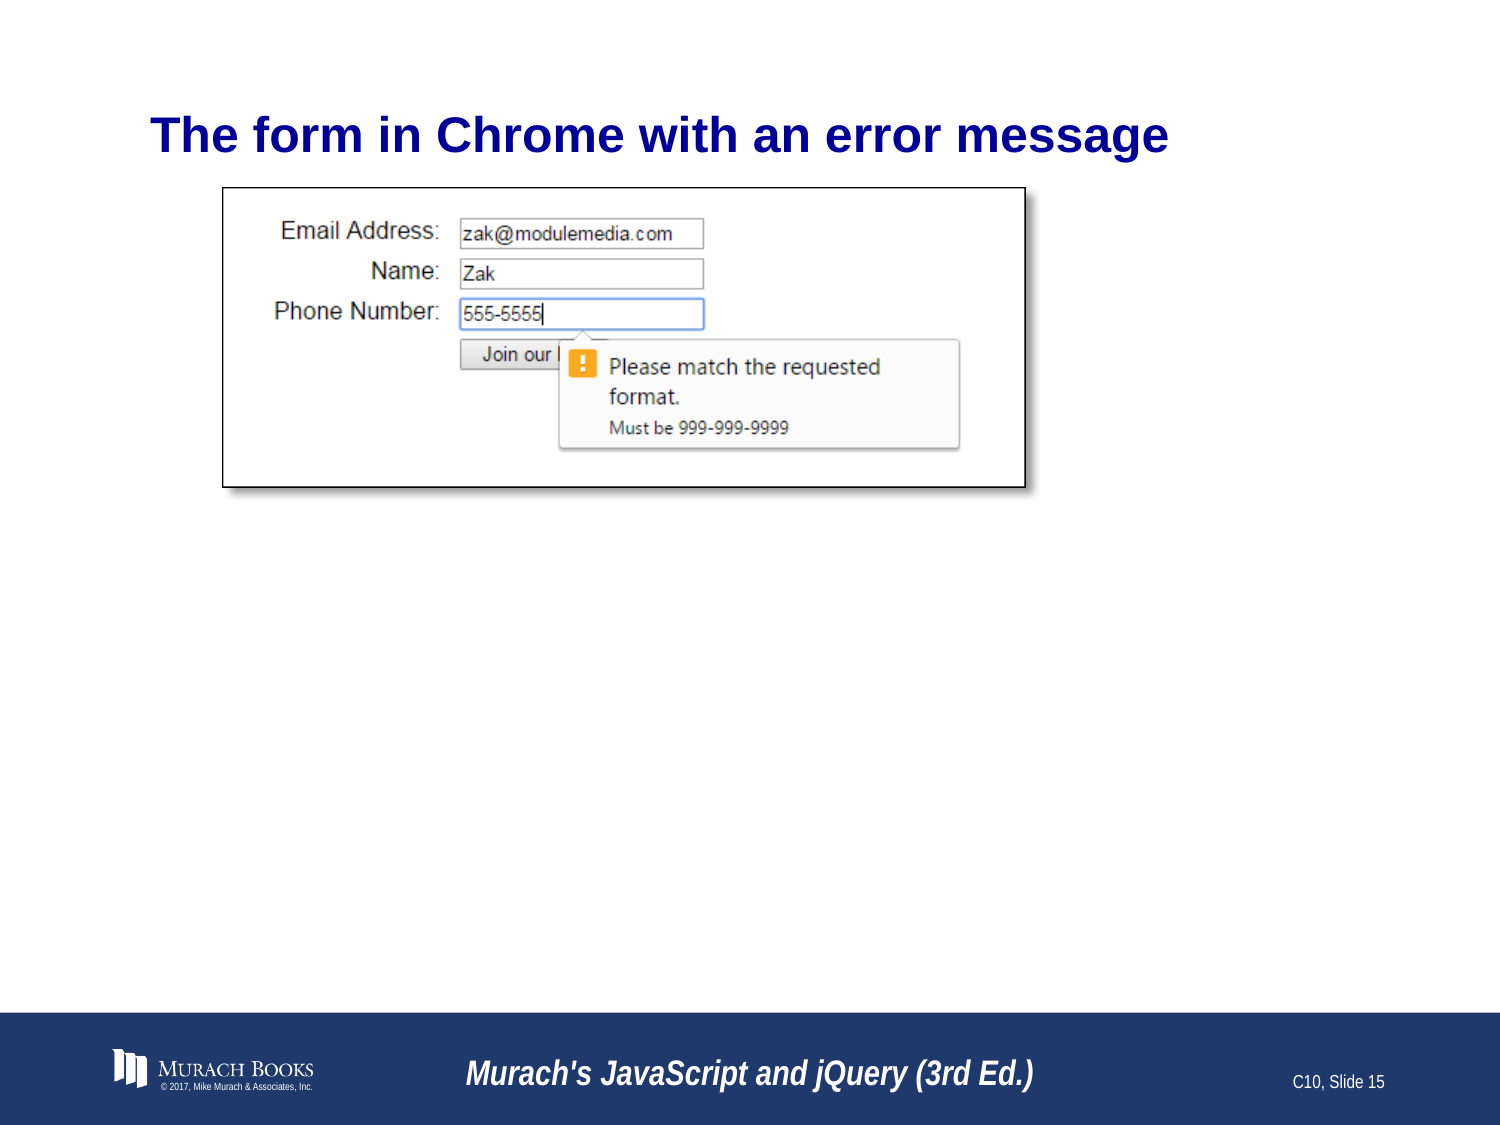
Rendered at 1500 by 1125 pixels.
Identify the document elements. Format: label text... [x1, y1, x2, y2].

footer © 2017, Mike Murach & Associates, Inc. [12, 1025, 463, 1100]
picture [222, 187, 1026, 488]
slide_number Murach's JavaScript and jQuery (3rd Ed.) [463, 1025, 1050, 1100]
title The form in Chrome with an error message [150, 102, 1350, 164]
slide_number C10, Slide 15 [1087, 1025, 1400, 1100]
